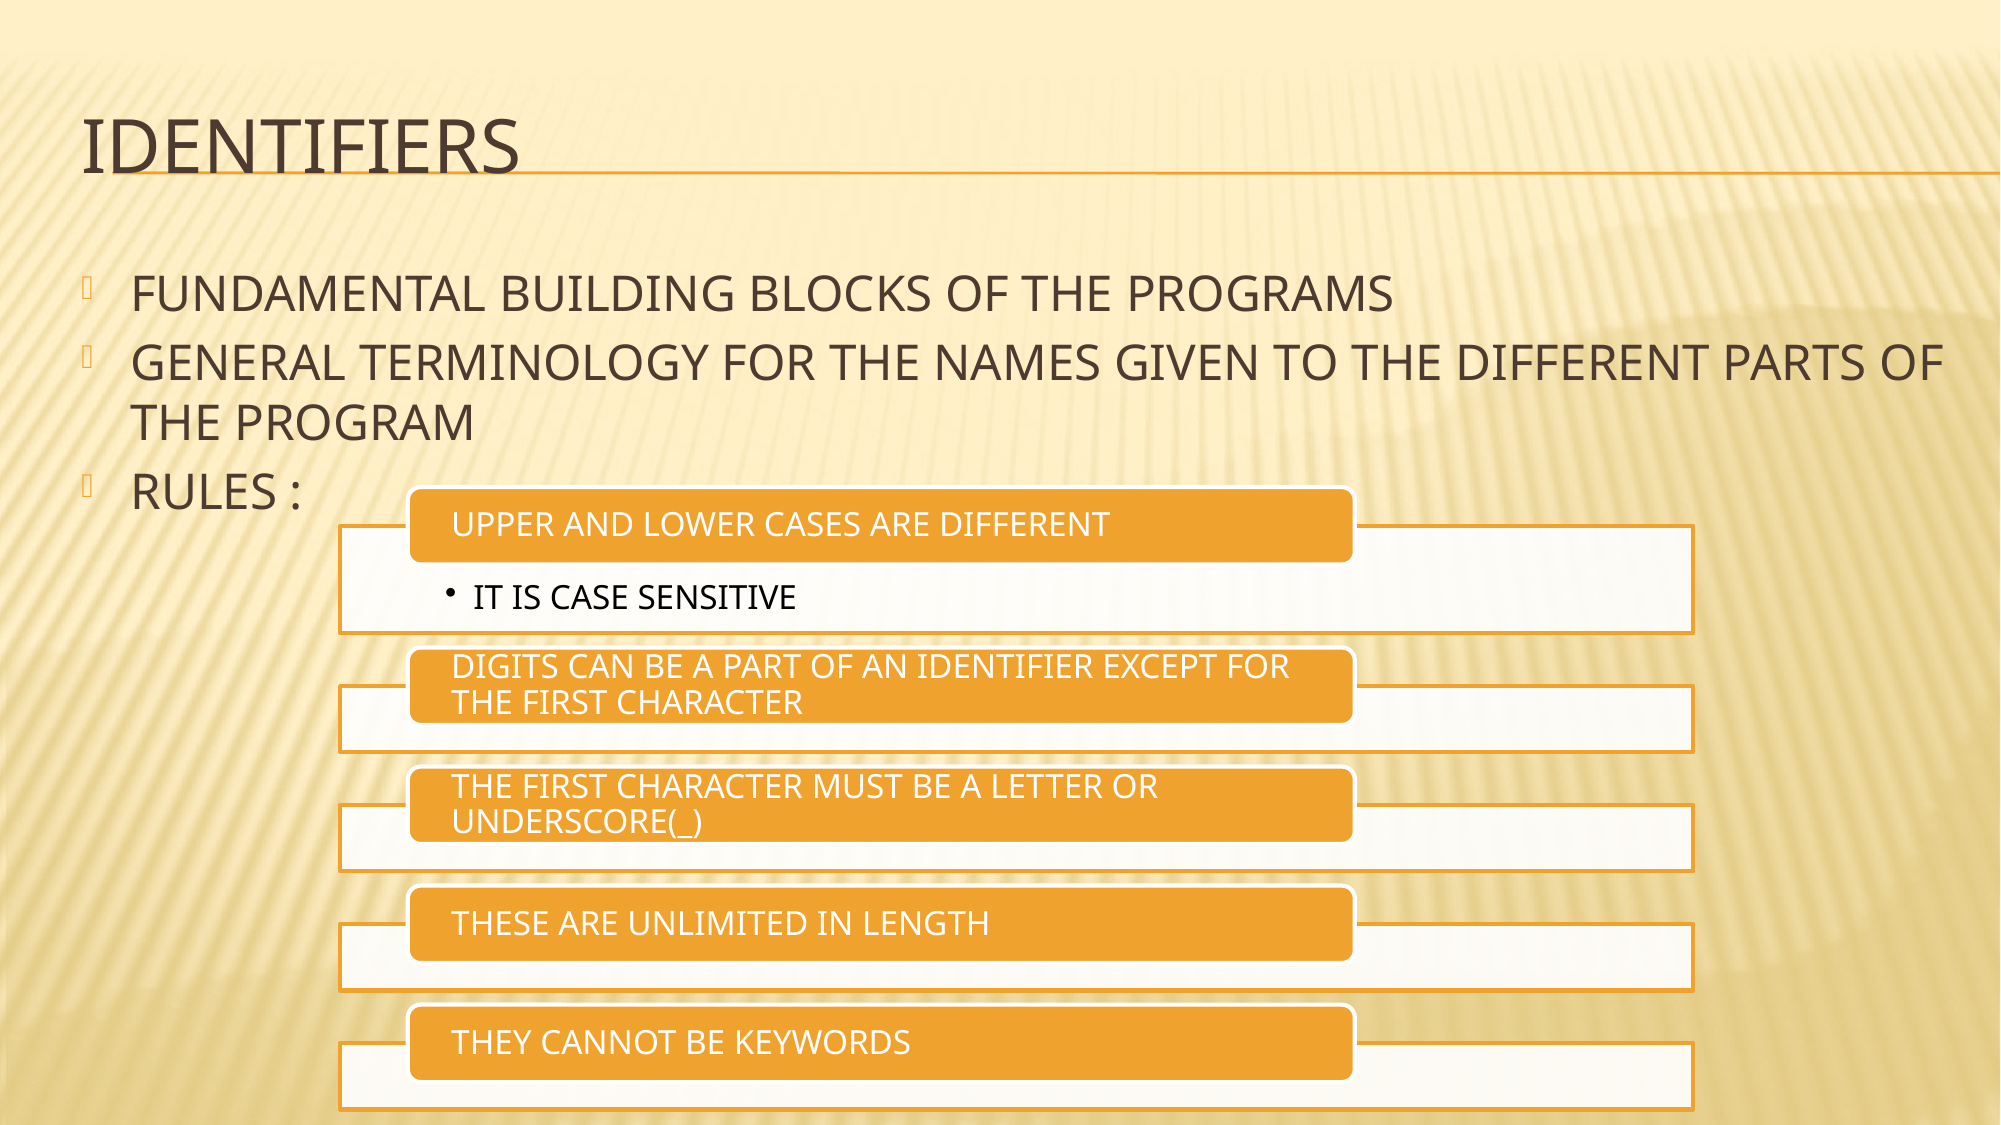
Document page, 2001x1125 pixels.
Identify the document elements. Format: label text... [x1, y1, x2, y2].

title IDENTIFIERS [66, 75, 1967, 213]
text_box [339, 479, 1694, 1118]
list FUNDAMENTAL BUILDING BLOCKS OF THE PROGRAMS GENERAL TERMINOLOGY FOR THE NAMES GIVEN TO THE DIFFERENT PARTS OF THE PROGRAM RULES : [66, 254, 1967, 527]
